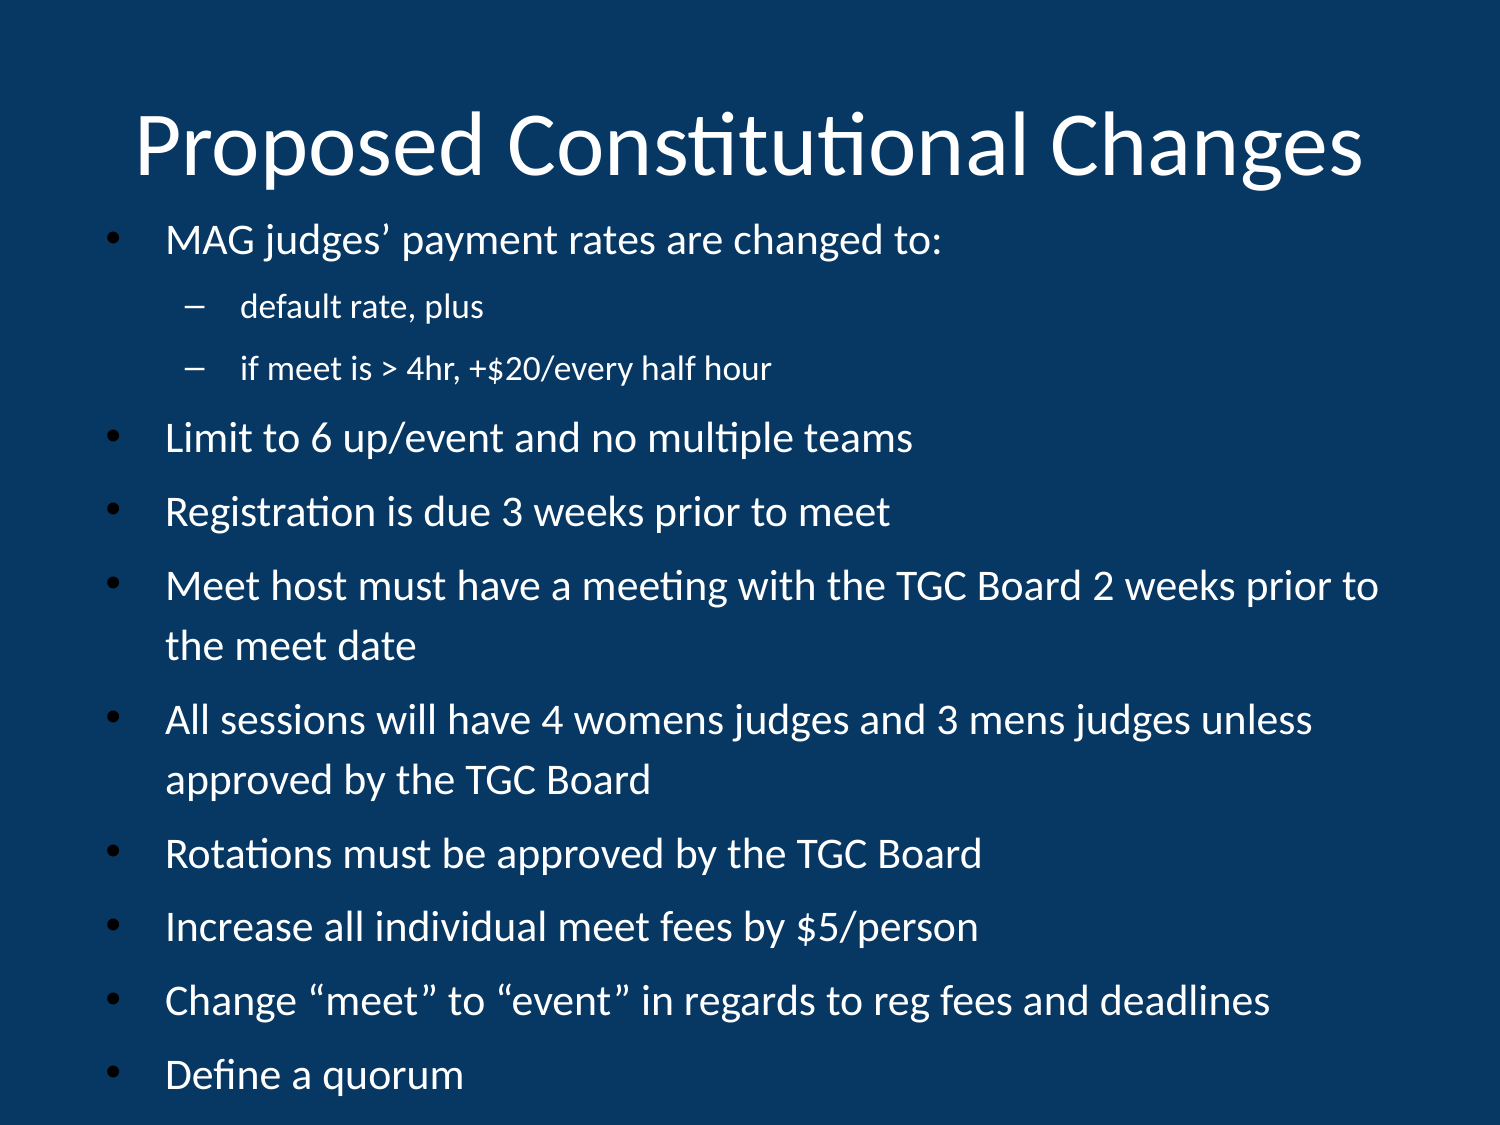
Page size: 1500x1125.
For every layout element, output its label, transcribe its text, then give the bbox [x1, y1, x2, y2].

title Proposed Constitutional Changes [75, 45, 1425, 195]
list MAG judges’ payment rates are changed to: default rate, plus if meet is > 4hr, +$20/every half hour Limit to 6 up/event and no multiple teams Registration is due 3 weeks prior to meet Meet host must have a meeting with the TGC Board 2 weeks prior to the meet date All sessions will have 4 womens judges and 3 mens judges unless approved by the TGC Board Rotations must be approved by the TGC Board Increase all individual meet fees by $5/person Change “meet” to “event” in regards to reg fees and deadlines Define a quorum [75, 195, 1425, 1005]
